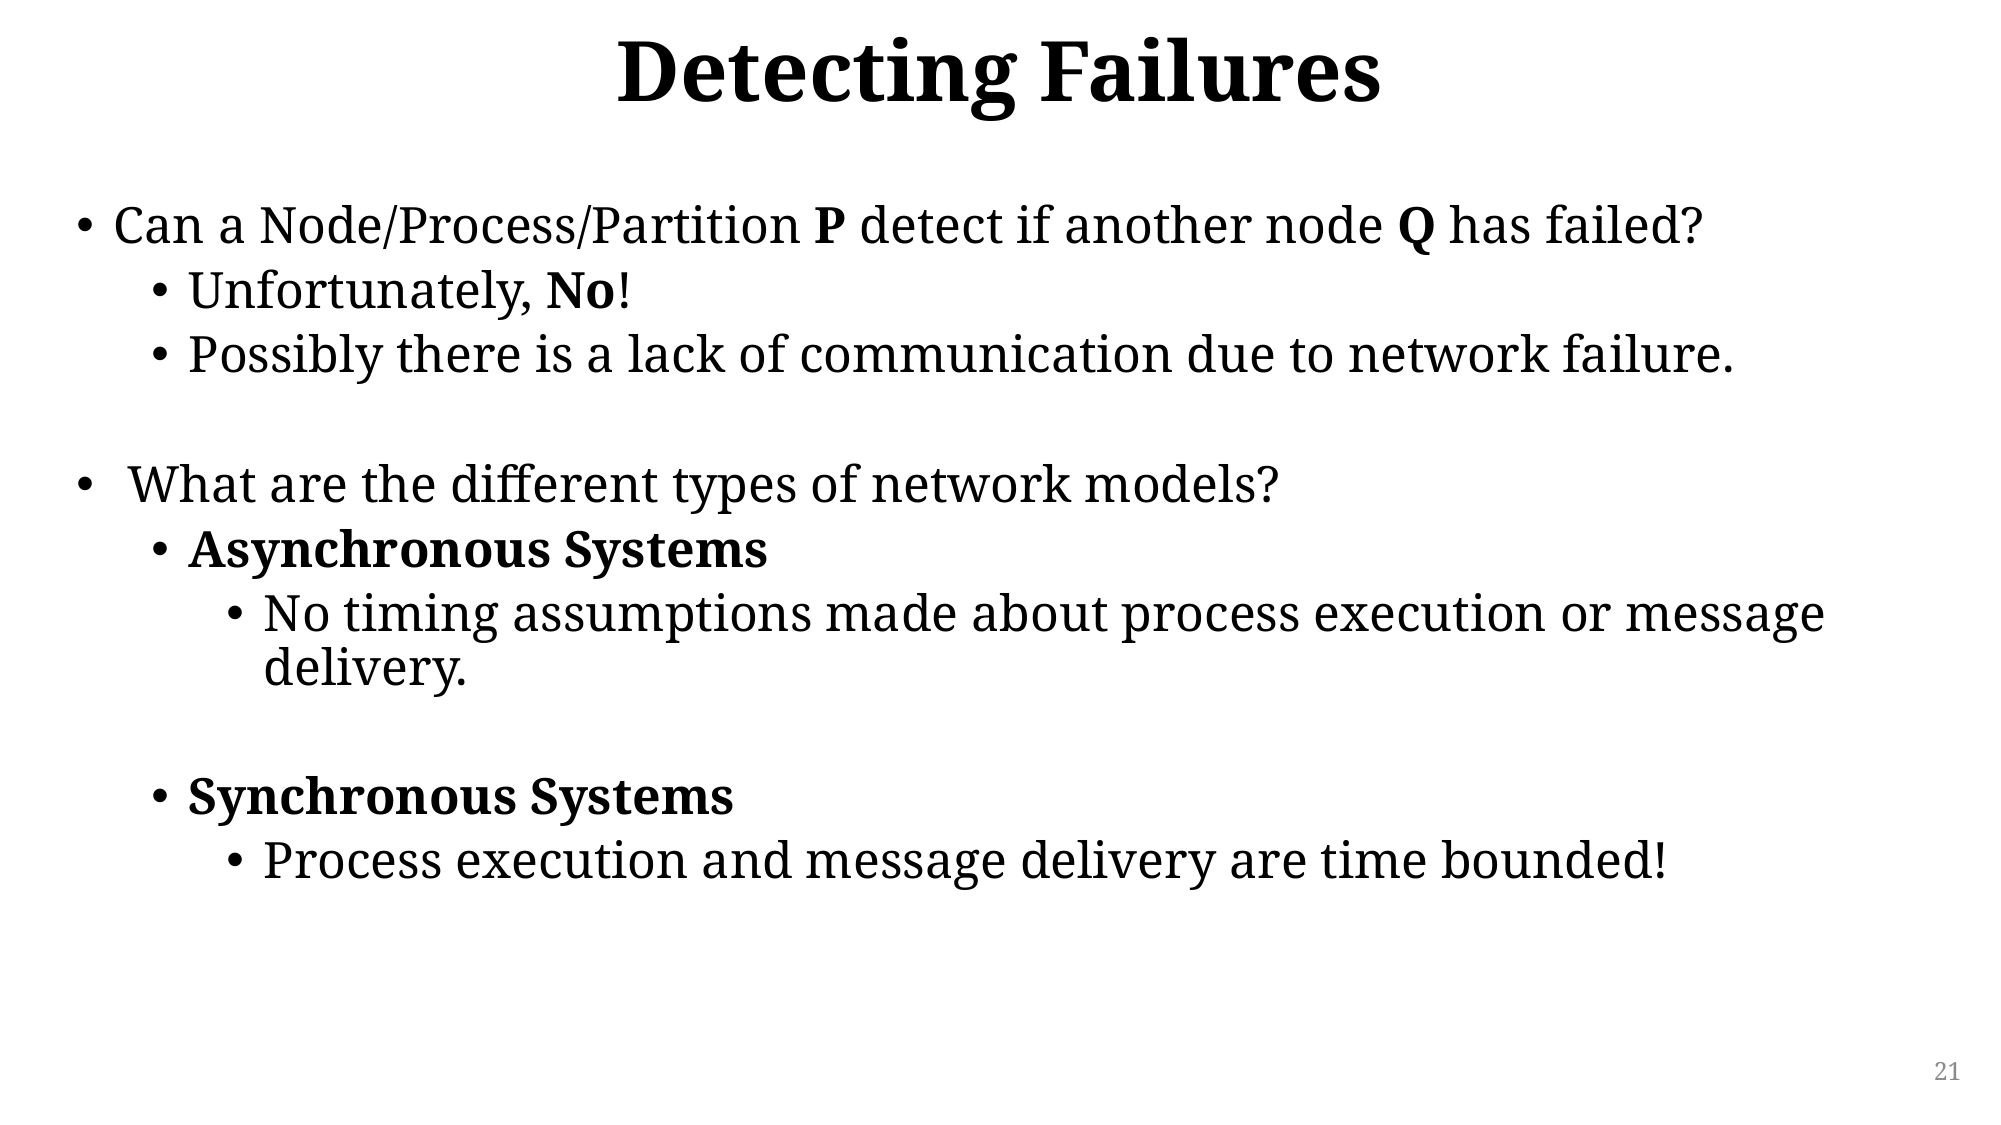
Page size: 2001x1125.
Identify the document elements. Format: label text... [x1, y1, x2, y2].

title Detecting Failures [137, 0, 1863, 149]
list Can a Node/Process/Partition P detect if another node Q has failed? Unfortunately, No! Possibly there is a lack of communication due to network failure. What are the different types of network models? Asynchronous Systems No timing assumptions made about process execution or message delivery. Synchronous Systems Process execution and message delivery are time bounded! [61, 193, 2000, 1103]
